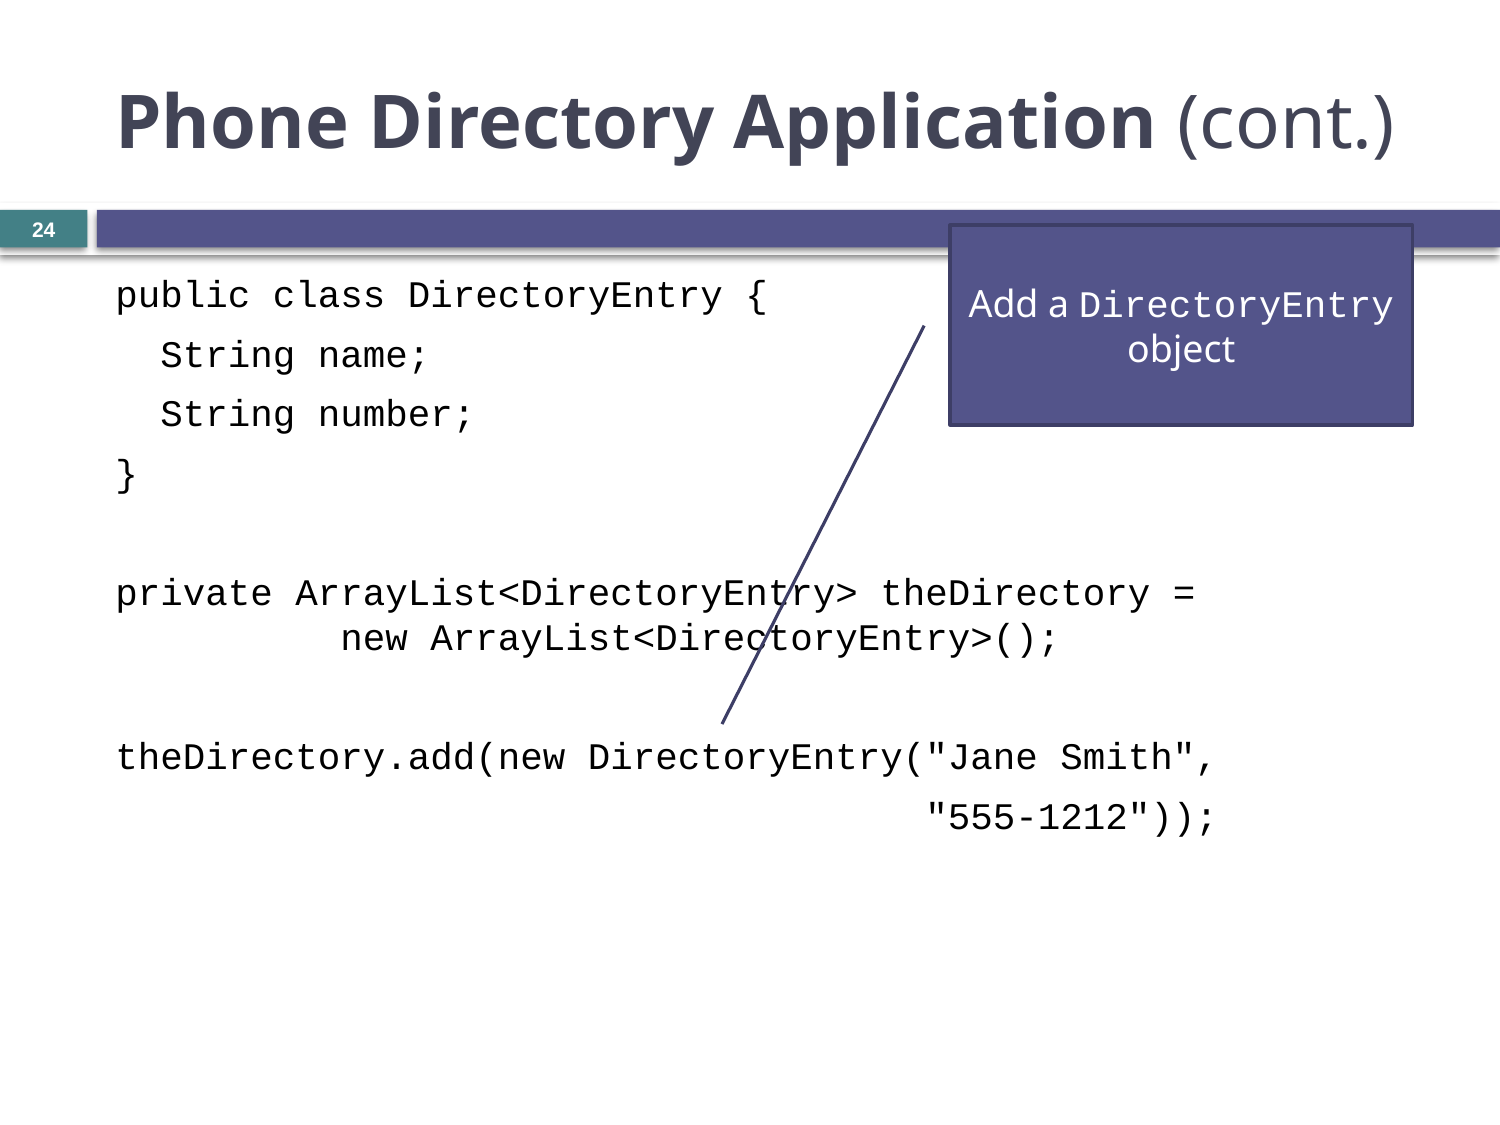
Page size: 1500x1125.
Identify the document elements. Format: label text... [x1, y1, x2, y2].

text_box Add a DirectoryEntry object [720, 324, 926, 725]
text_box Add a DirectoryEntry object [948, 223, 1414, 427]
list public class DirectoryEntry { String name; String number; } private ArrayList<DirectoryEntry> theDirectory = new ArrayList<DirectoryEntry>(); theDirectory.add(new DirectoryEntry("Jane Smith", "555-1212")); [100, 262, 1439, 1001]
slide_number 24 [0, 208, 88, 249]
title Phone Directory Application (cont.) [100, 37, 1439, 201]
